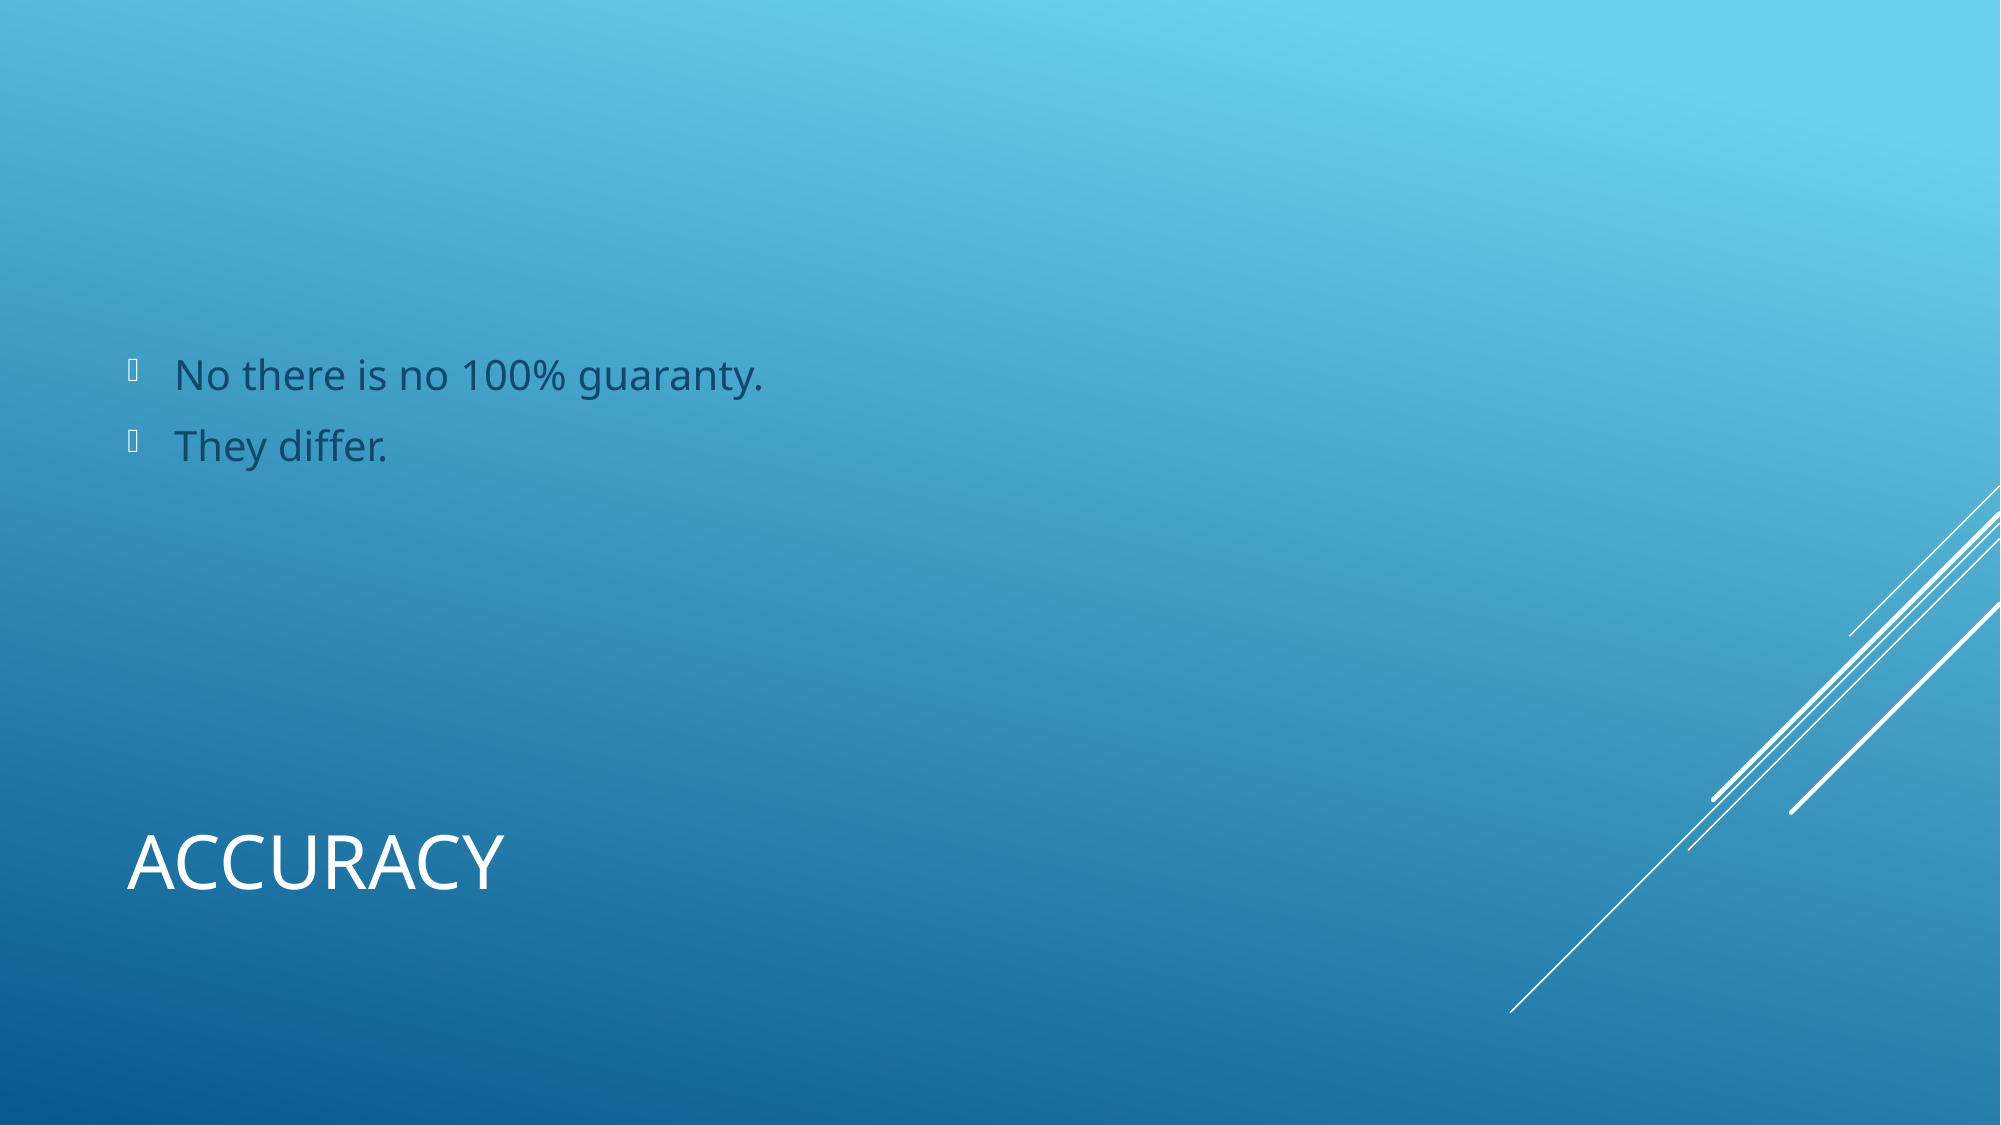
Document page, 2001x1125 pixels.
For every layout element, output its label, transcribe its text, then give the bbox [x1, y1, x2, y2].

title Accuracy [112, 736, 1513, 984]
list No there is no 100% guaranty. They differ. [112, 112, 1513, 706]
